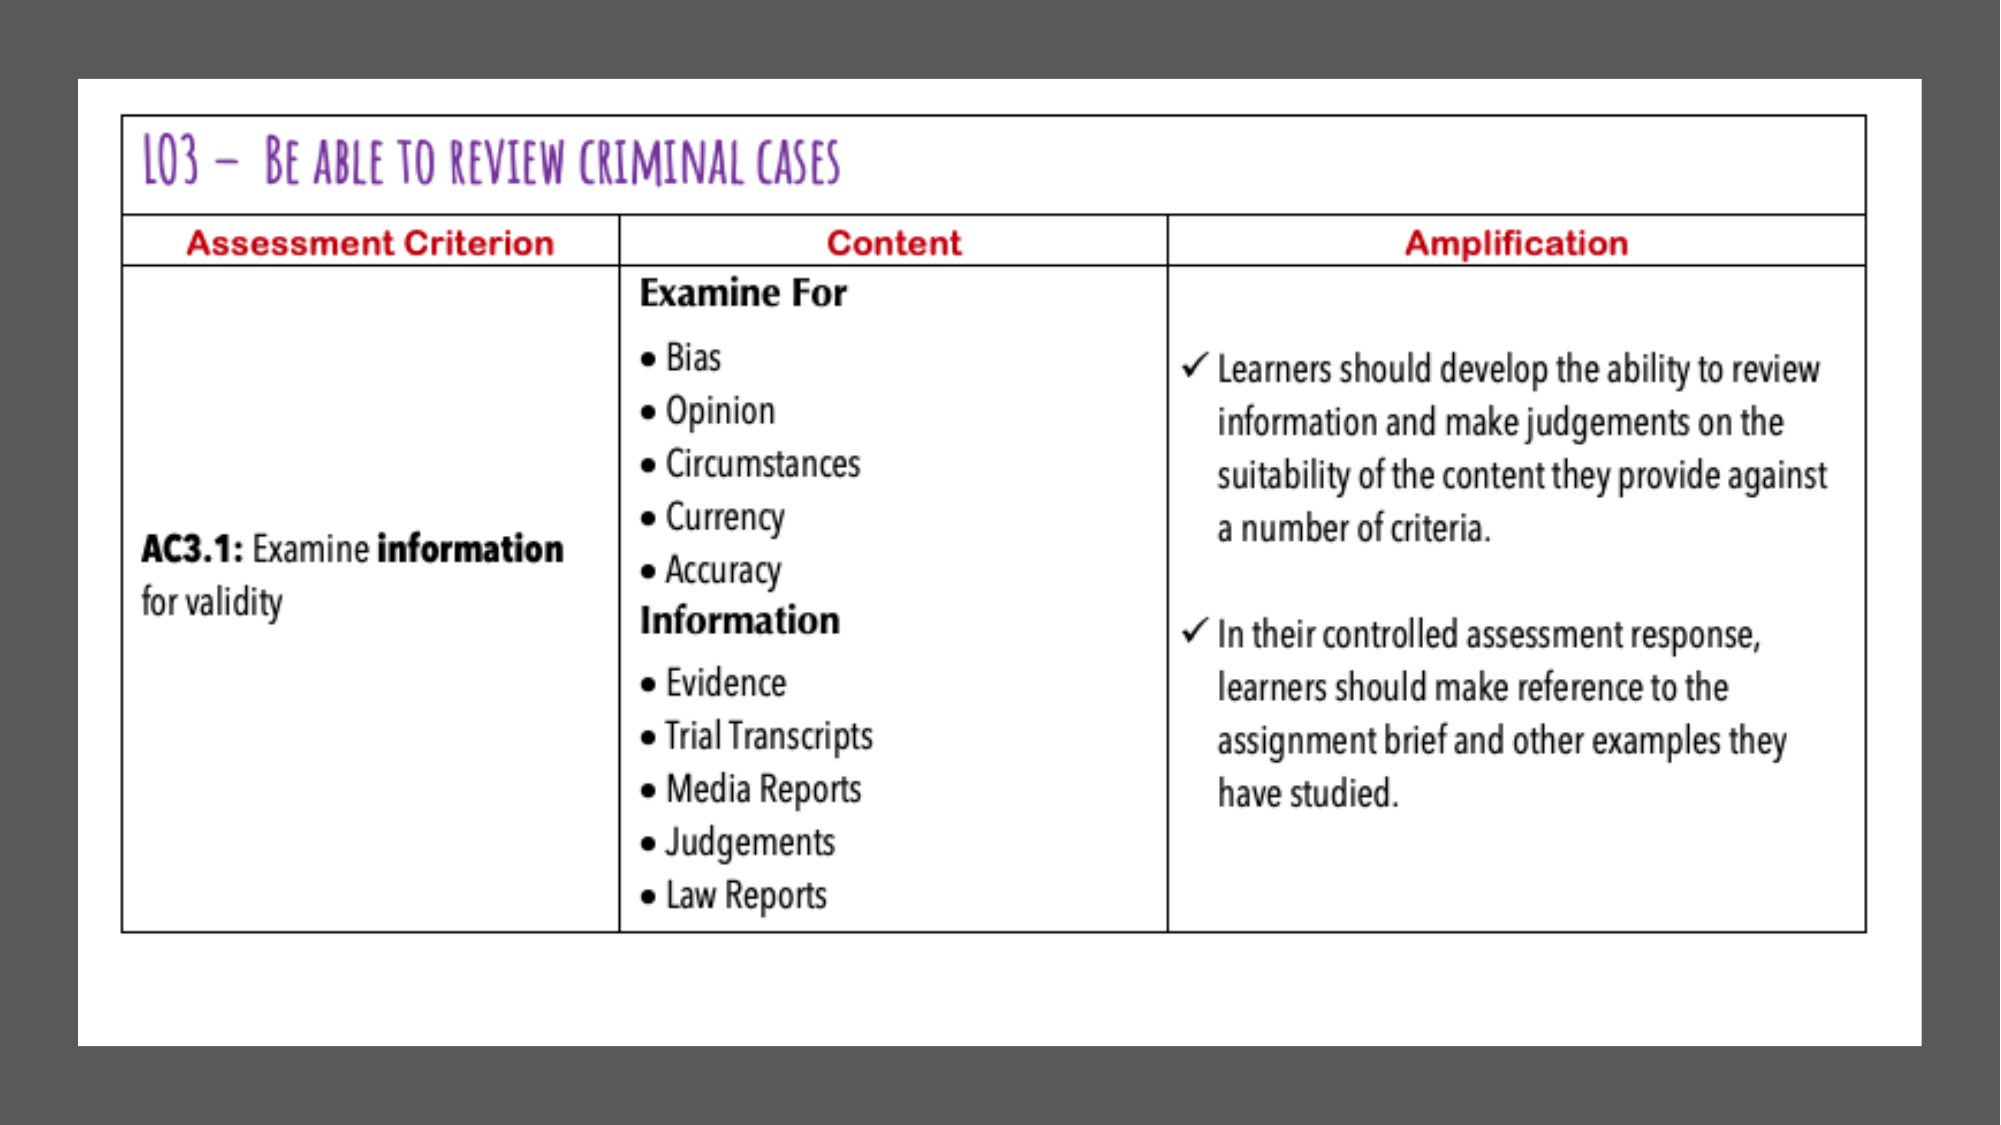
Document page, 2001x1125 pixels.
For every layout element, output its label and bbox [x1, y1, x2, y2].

text_box [0, 0, 2000, 1125]
text_box [77, 78, 1923, 1047]
picture [103, 85, 1893, 971]
